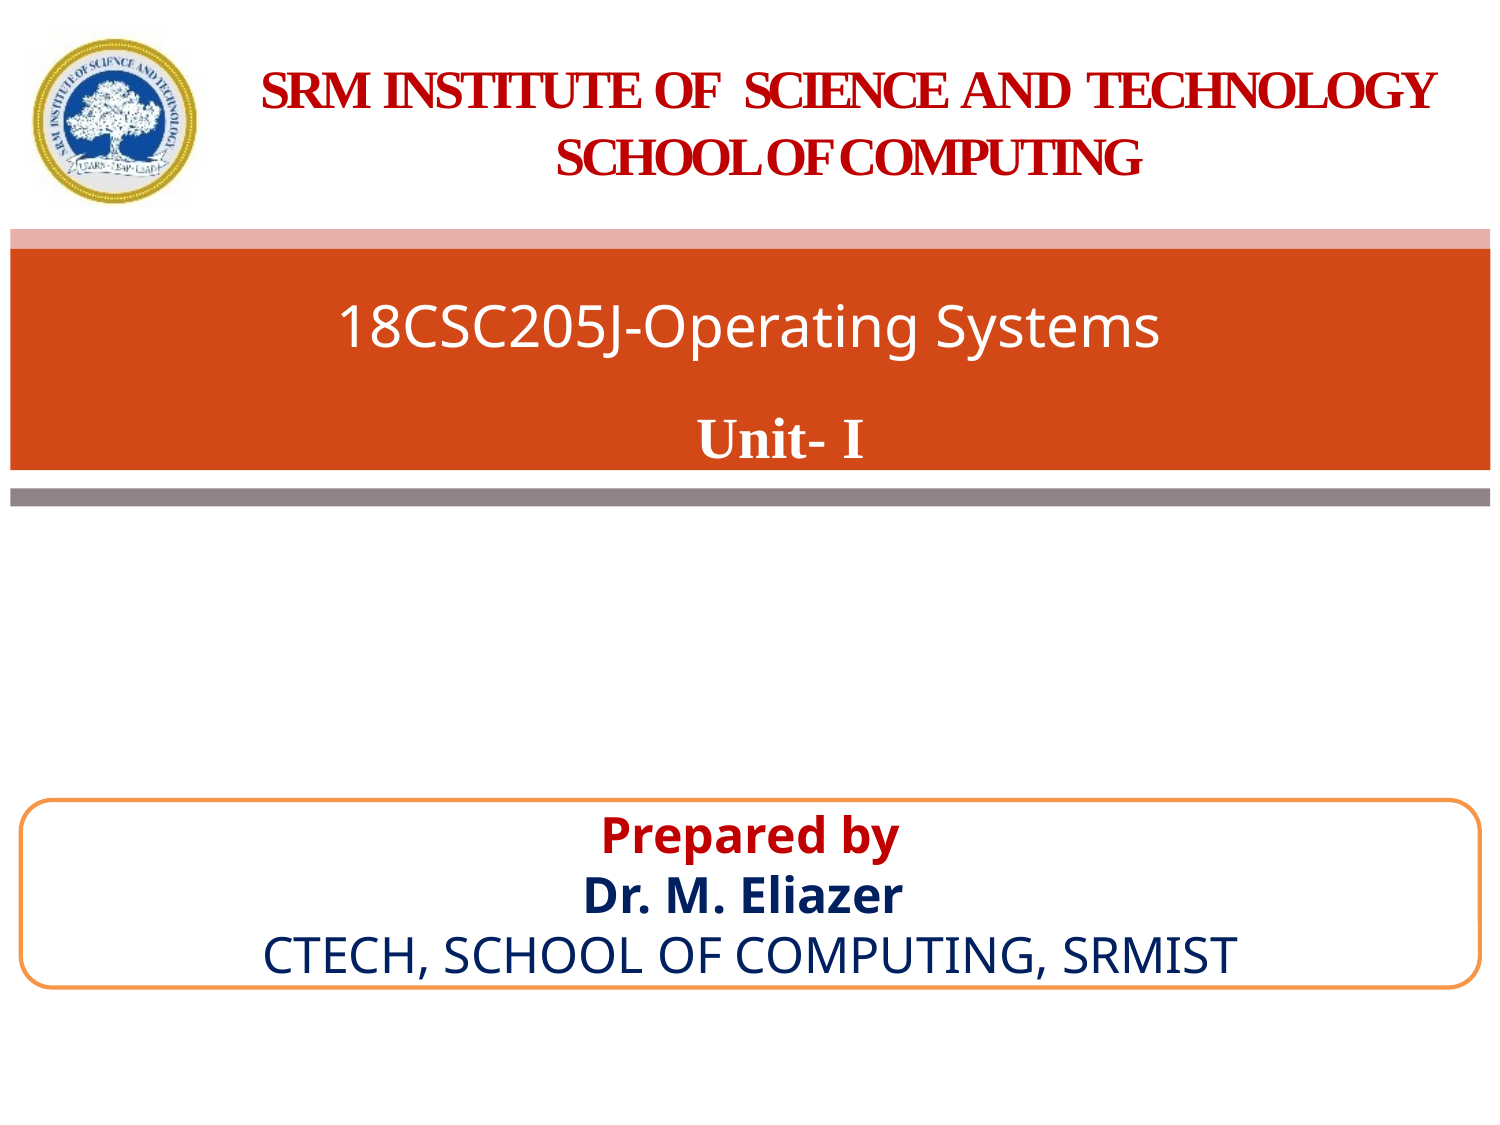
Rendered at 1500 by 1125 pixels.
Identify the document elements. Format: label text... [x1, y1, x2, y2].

text_box 18CSC205J-Operating Systems Unit- I [10, 248, 1491, 471]
text_box [10, 488, 1491, 507]
text_box [31, 31, 202, 209]
text_box Prepared by Dr. M. Eliazer CTECH, SCHOOL OF COMPUTING, SRMIST [18, 797, 1482, 990]
text_box SRM INSTITUTE OF SCIENCE AND TECHNOLOGY SCHOOL OF COMPUTING [226, 52, 1475, 187]
text_box [10, 229, 1491, 248]
